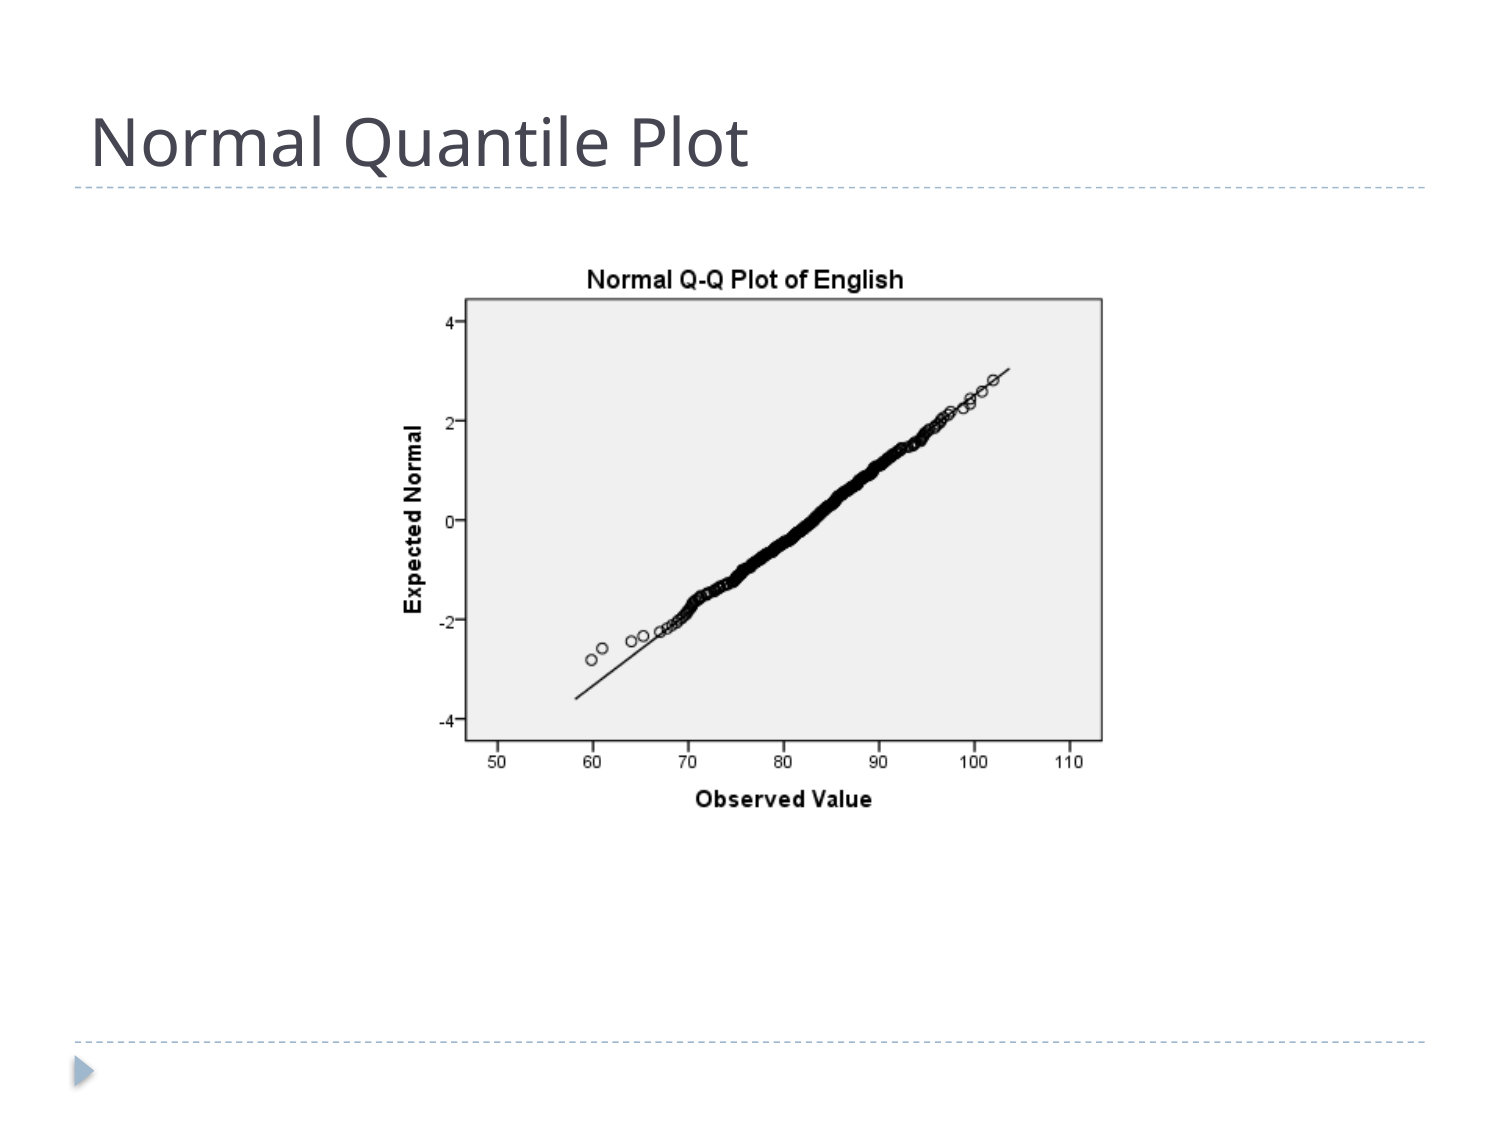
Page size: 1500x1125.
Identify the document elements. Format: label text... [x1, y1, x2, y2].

title Normal Quantile Plot [75, 24, 1425, 188]
picture [393, 259, 1115, 820]
